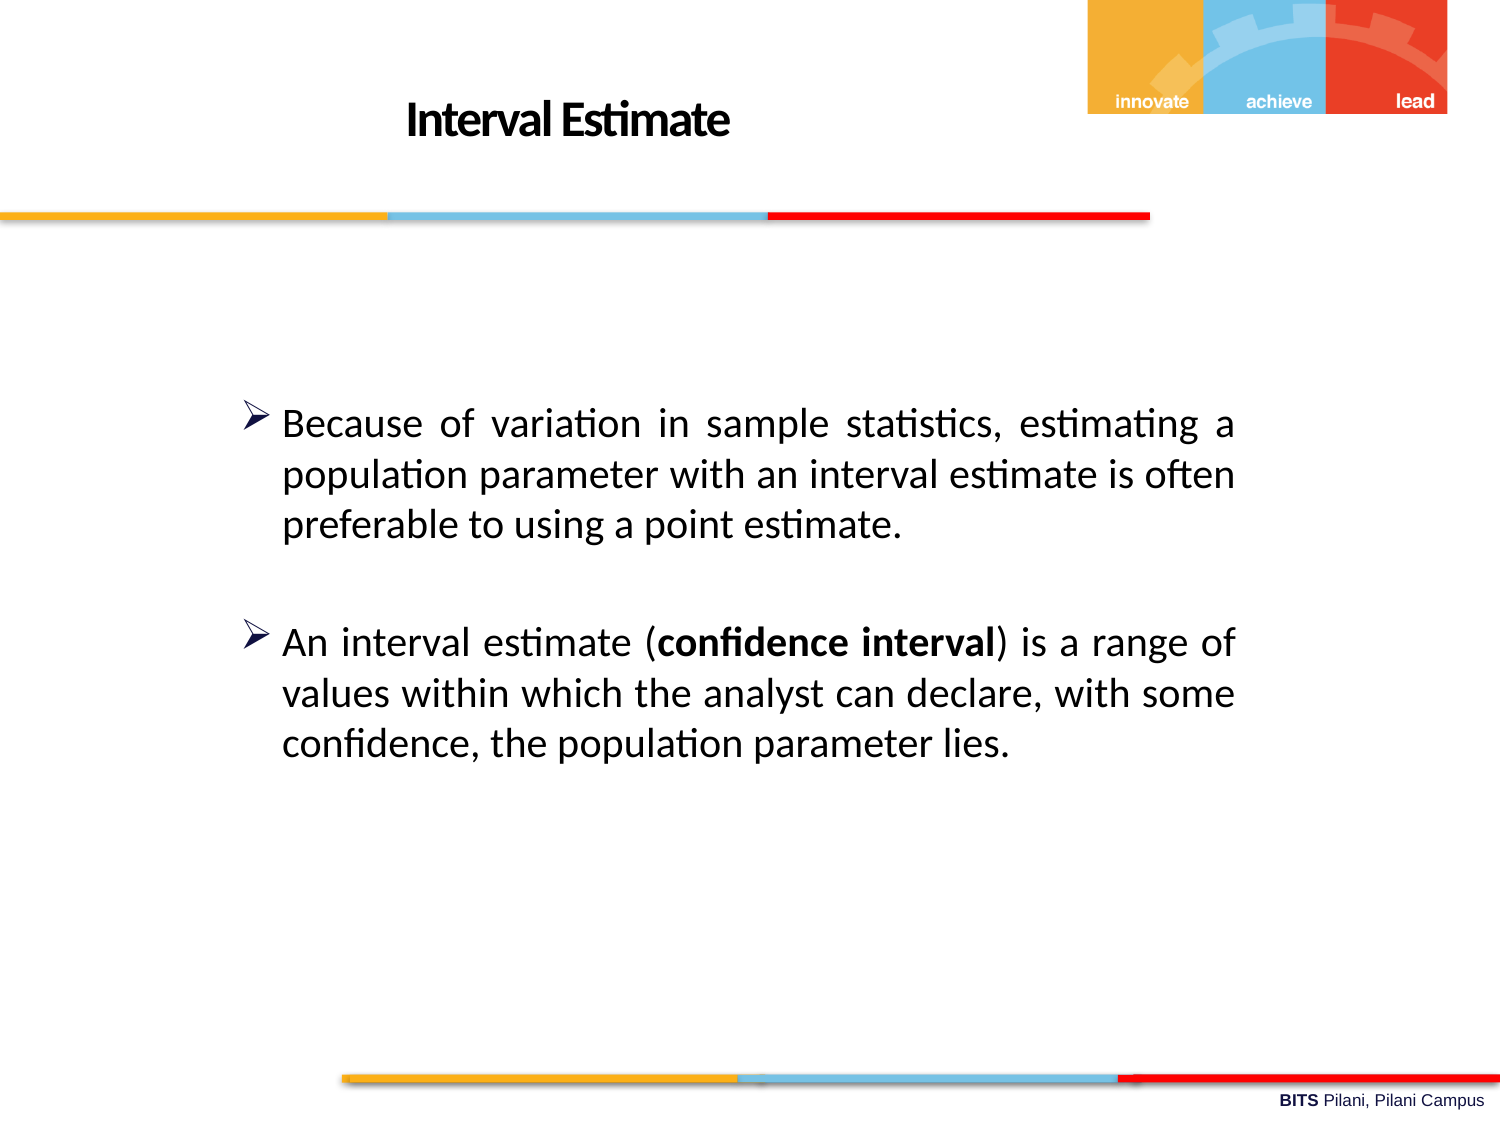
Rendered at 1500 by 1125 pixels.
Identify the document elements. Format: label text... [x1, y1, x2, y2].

list Because of variation in sample statistics, estimating a population parameter with an interval estimate is often preferable to using a point estimate. An interval estimate (confidence interval) is a range of values within which the analyst can declare, with some confidence, the population parameter lies. [225, 387, 1252, 802]
picture [1087, 0, 1448, 114]
list Interval Estimate [50, 24, 1088, 213]
